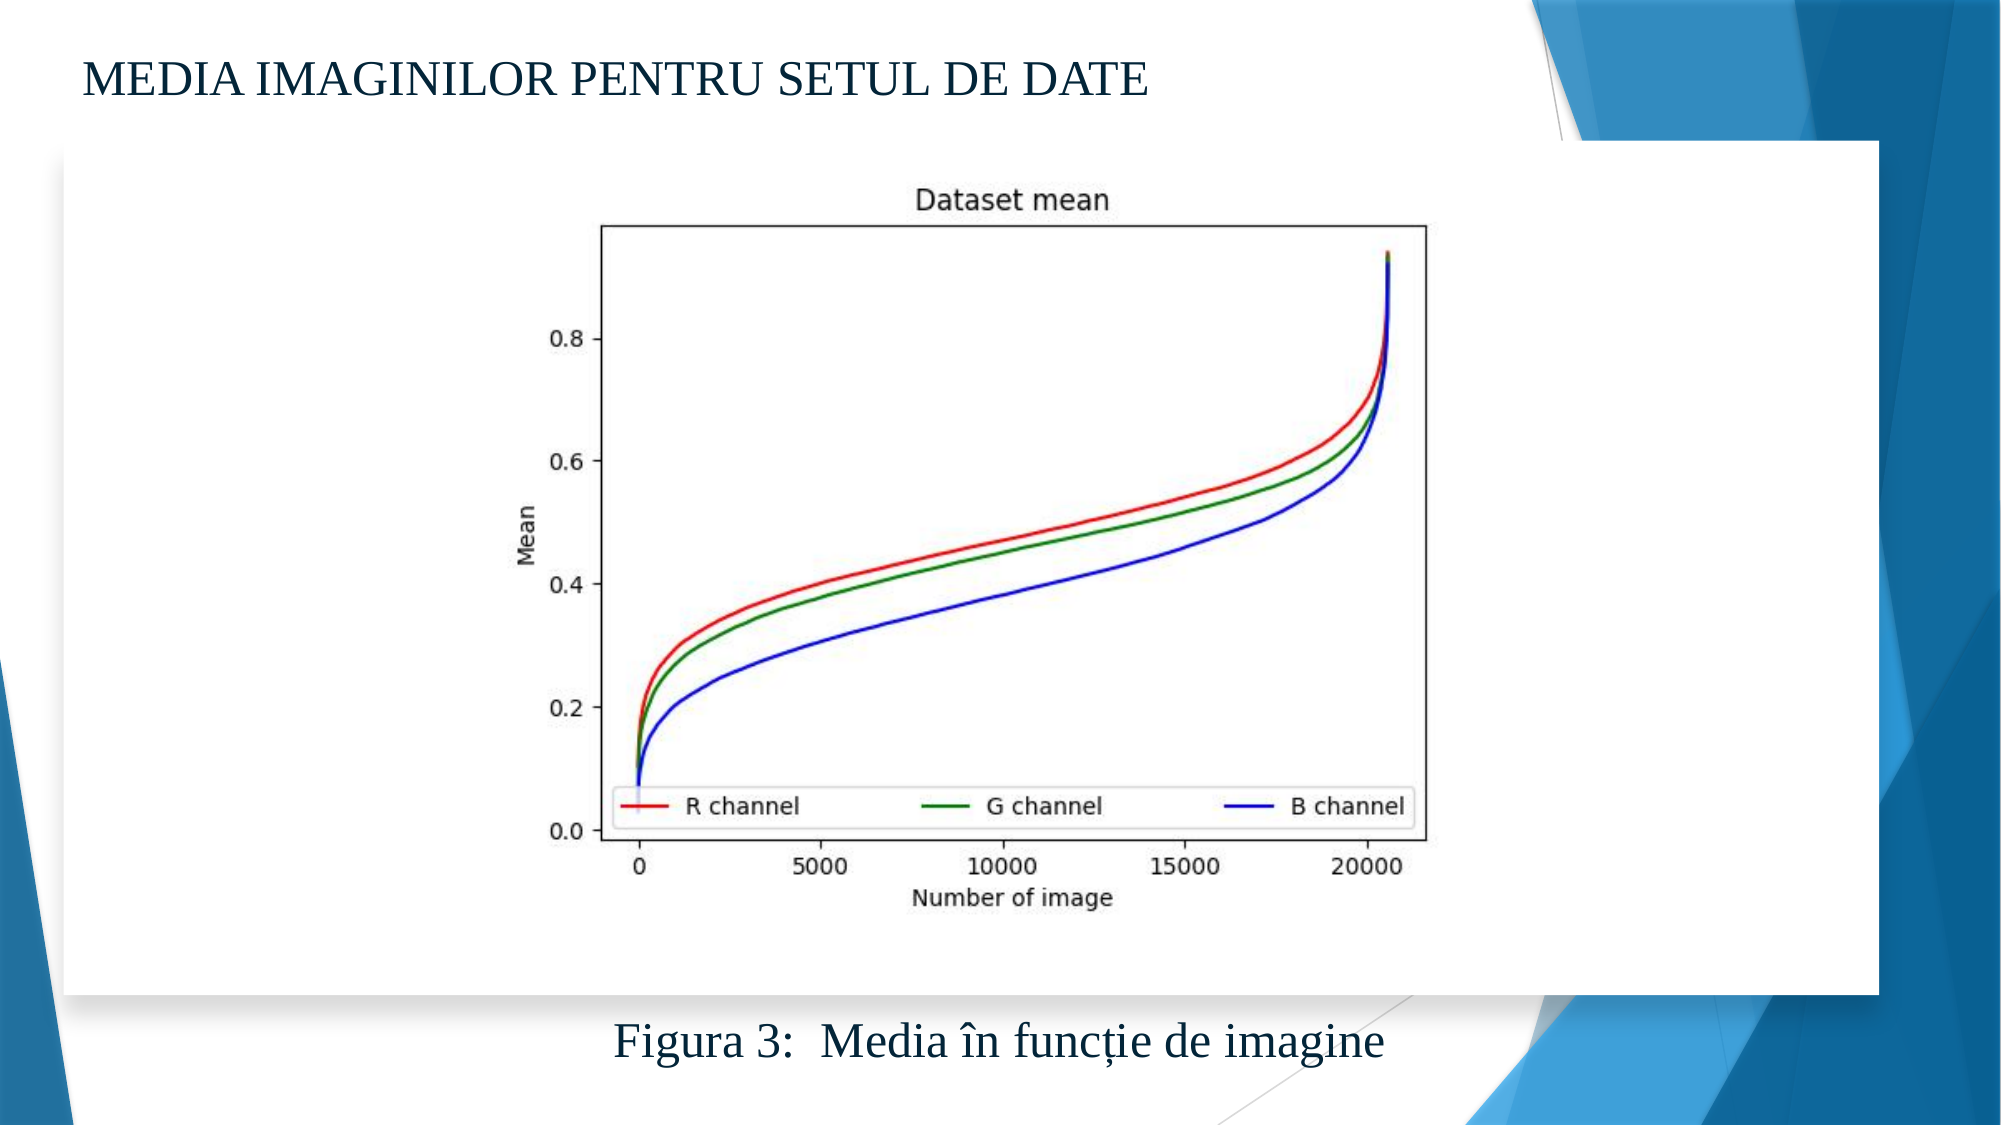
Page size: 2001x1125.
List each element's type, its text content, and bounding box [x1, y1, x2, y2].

text_box MEDIA IMAGINILOR PENTRU SETUL DE DATE [54, 37, 1311, 244]
text_box [62, 139, 1881, 997]
picture [467, 129, 1533, 928]
text_box Figura 3: Media în funcție de imagine [371, 1000, 1629, 1125]
